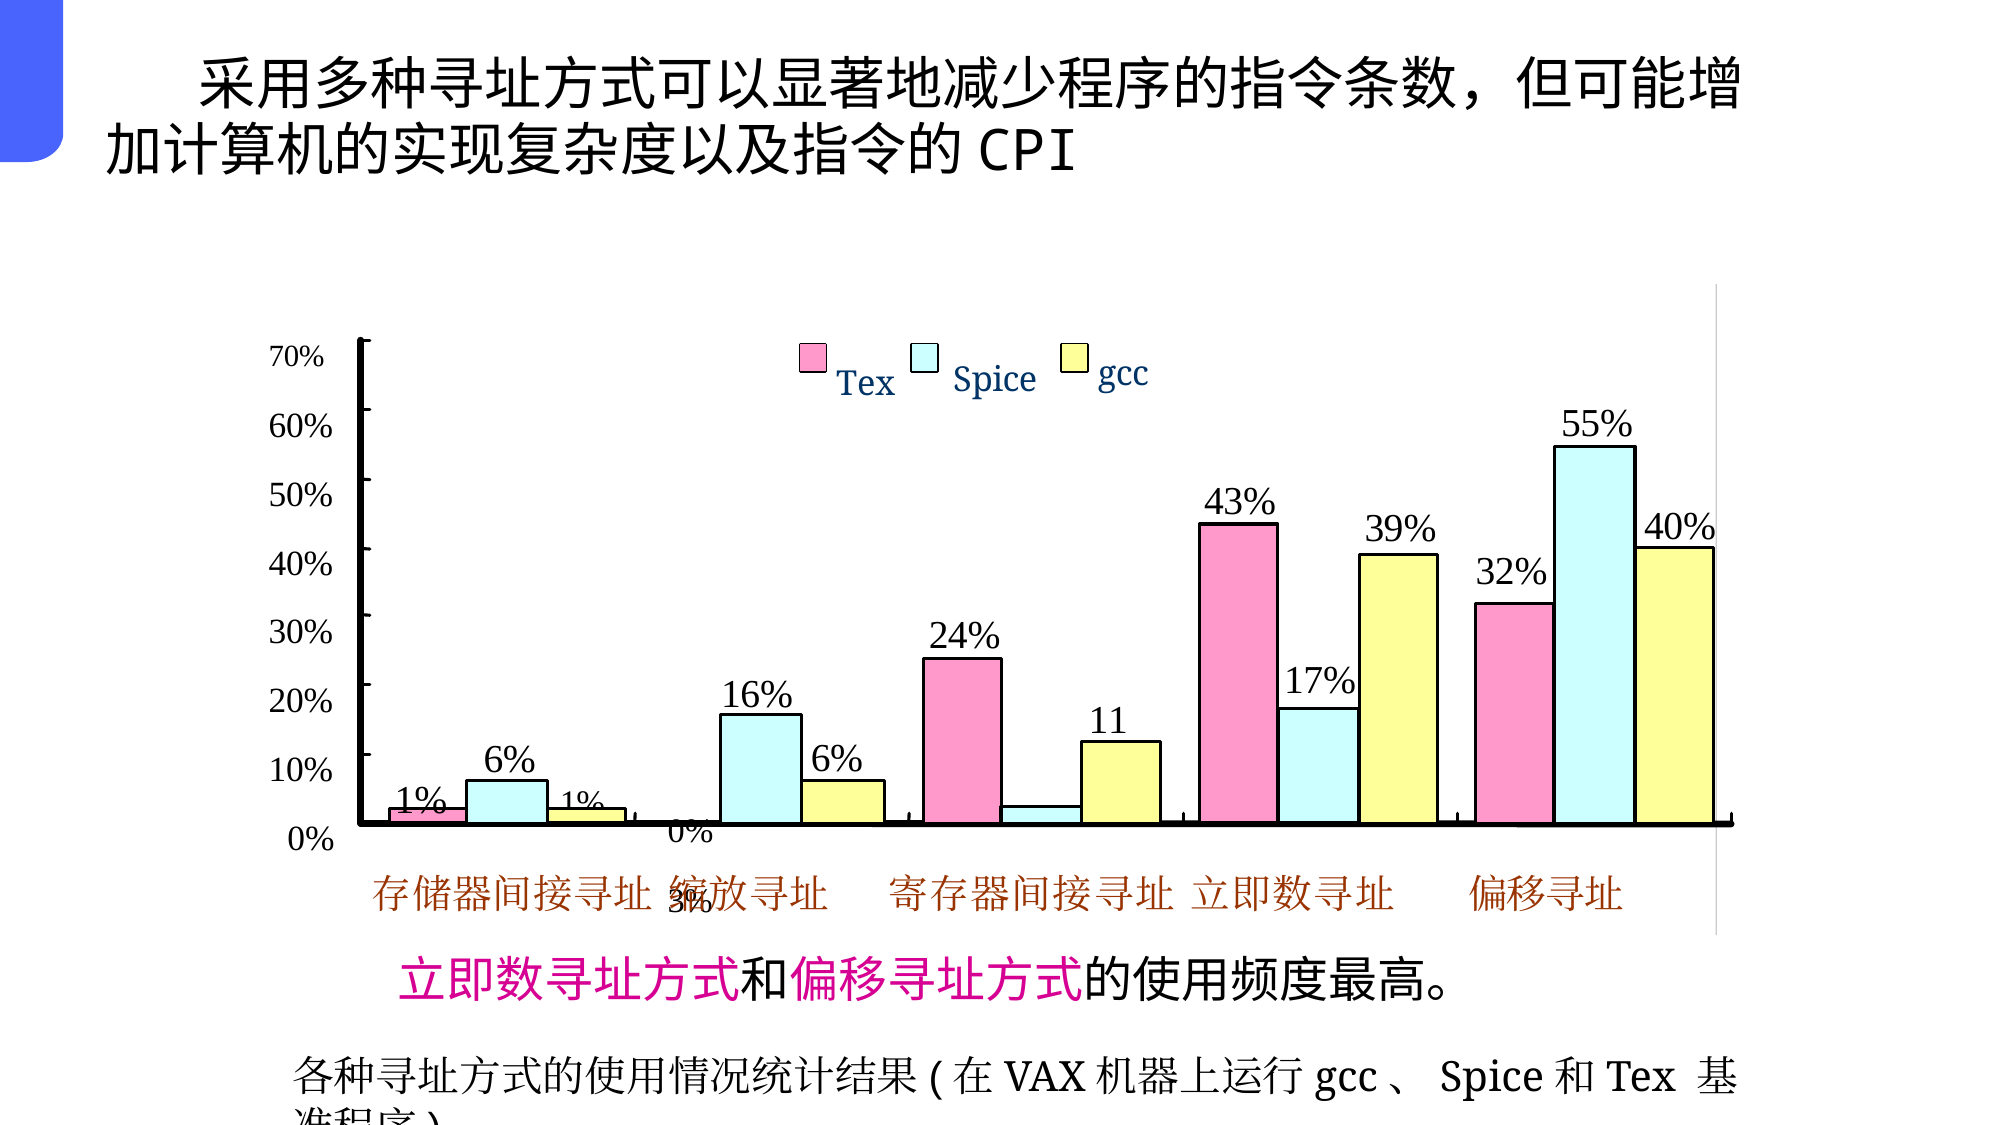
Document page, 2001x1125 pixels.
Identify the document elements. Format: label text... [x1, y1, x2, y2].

text_box [0, 0, 64, 163]
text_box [1473, 444, 1733, 826]
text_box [357, 811, 1735, 828]
picture [245, 284, 1718, 935]
text_box 立即数寻址方式和偏移寻址方式的使用频度最高。 各种寻址方式的使用情况统计结果(在VAX机器上运行gcc、Spice和Tex 基准程序) [292, 948, 1764, 1125]
text_box 采用多种寻址方式可以显著地减少程序的指令条数，但可能增 加计算机的实现复杂度以及指令的CPI 70% 60% 50% 40% 30% 20% 10% 0% [105, 52, 1774, 858]
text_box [907, 656, 1004, 826]
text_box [719, 712, 886, 826]
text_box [720, 658, 907, 825]
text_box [387, 780, 548, 824]
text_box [1004, 658, 1161, 825]
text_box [545, 806, 628, 824]
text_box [1181, 522, 1440, 826]
